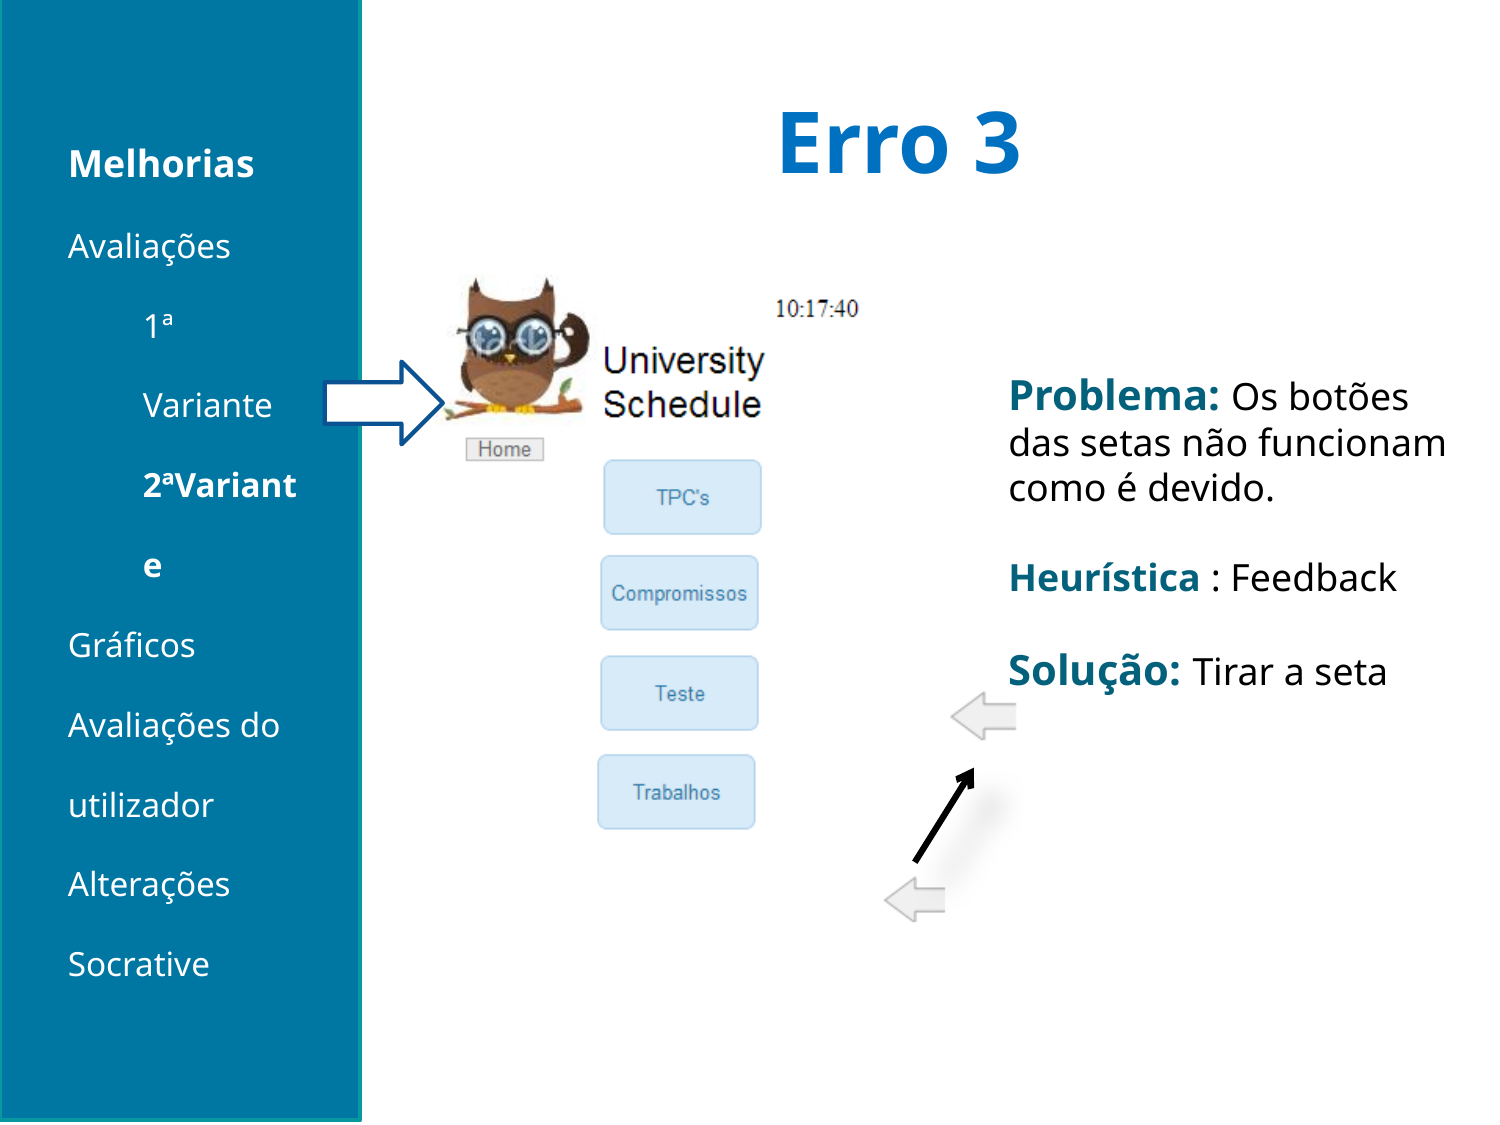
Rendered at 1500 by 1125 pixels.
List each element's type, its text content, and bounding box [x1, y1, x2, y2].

text_box Problema: Os botões das setas não funcionam como é devido. Heurística : Feedback Solução: Tirar a seta [1029, 361, 1478, 702]
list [430, 266, 987, 963]
title Erro 3 [395, 45, 1425, 233]
text_box Melhorias Avaliações 1ª Variante 2ªVariante Gráficos Avaliações do utilizador Alterações Socrative [53, 87, 325, 1125]
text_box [914, 767, 975, 863]
text_box [322, 359, 430, 447]
picture [924, 647, 1060, 784]
text_box [0, 0, 362, 1122]
